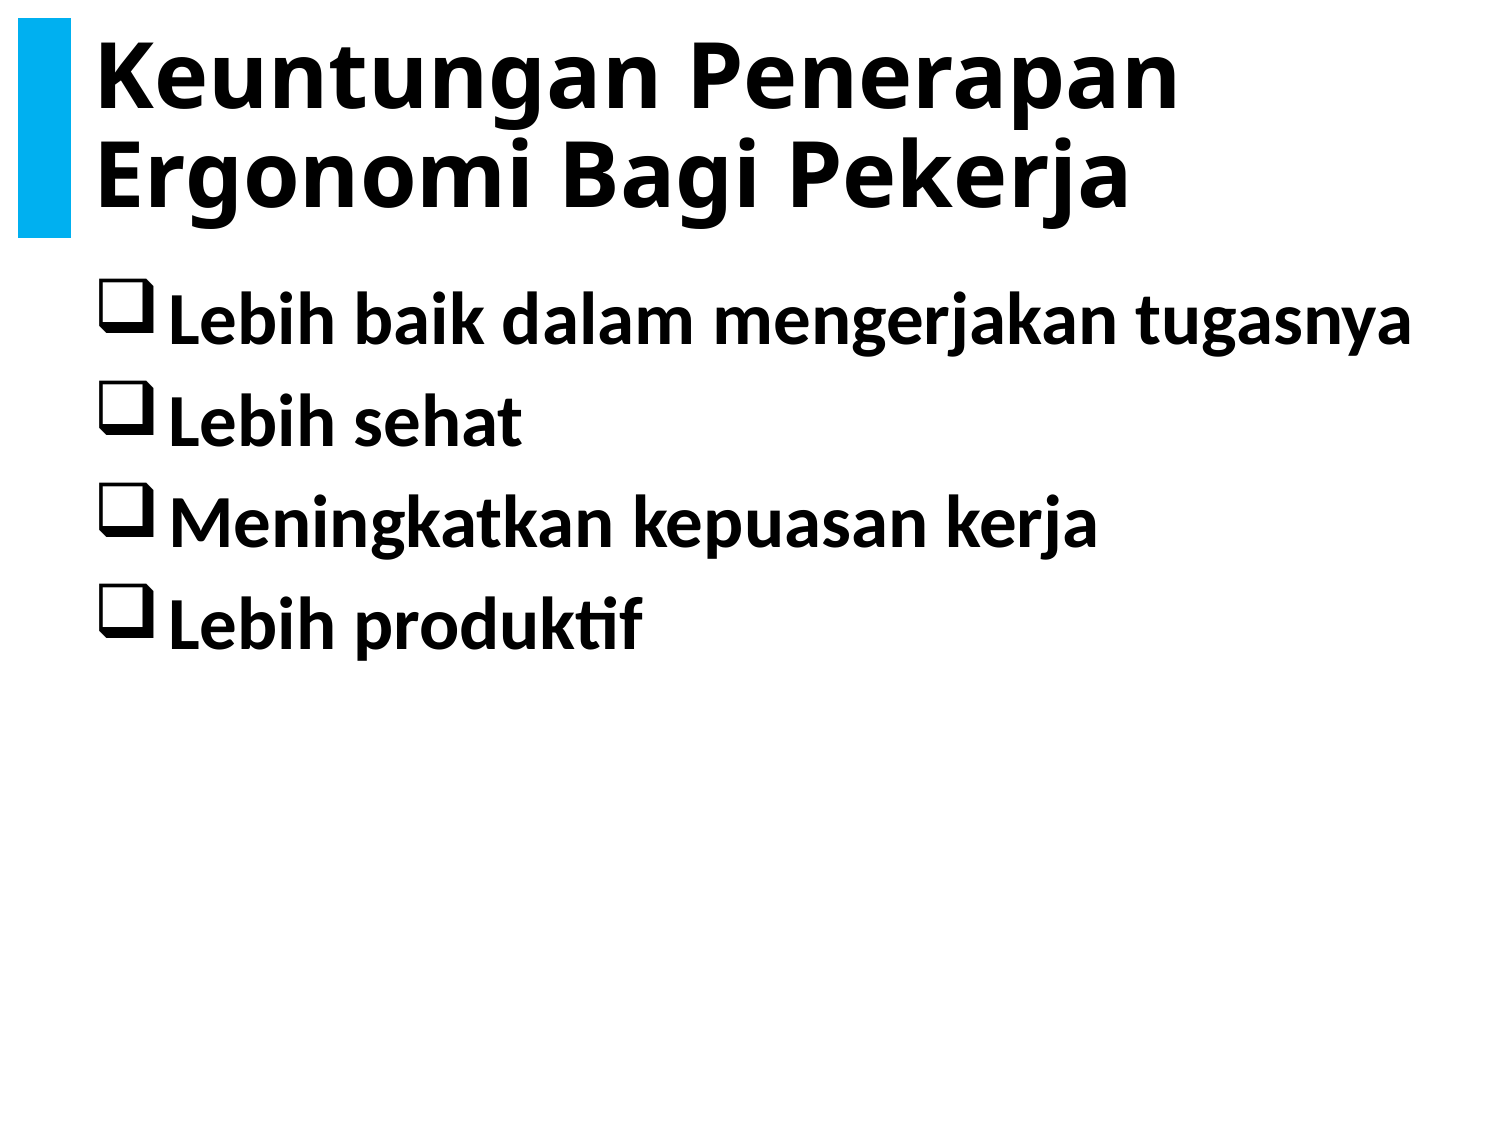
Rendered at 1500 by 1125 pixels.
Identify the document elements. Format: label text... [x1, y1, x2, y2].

list Lebih baik dalam mengerjakan tugasnya Lebih sehat Meningkatkan kepuasan kerja Lebih produktif [78, 272, 1443, 1070]
title Keuntungan Penerapan Ergonomi Bagi Pekerja [78, 19, 1443, 237]
